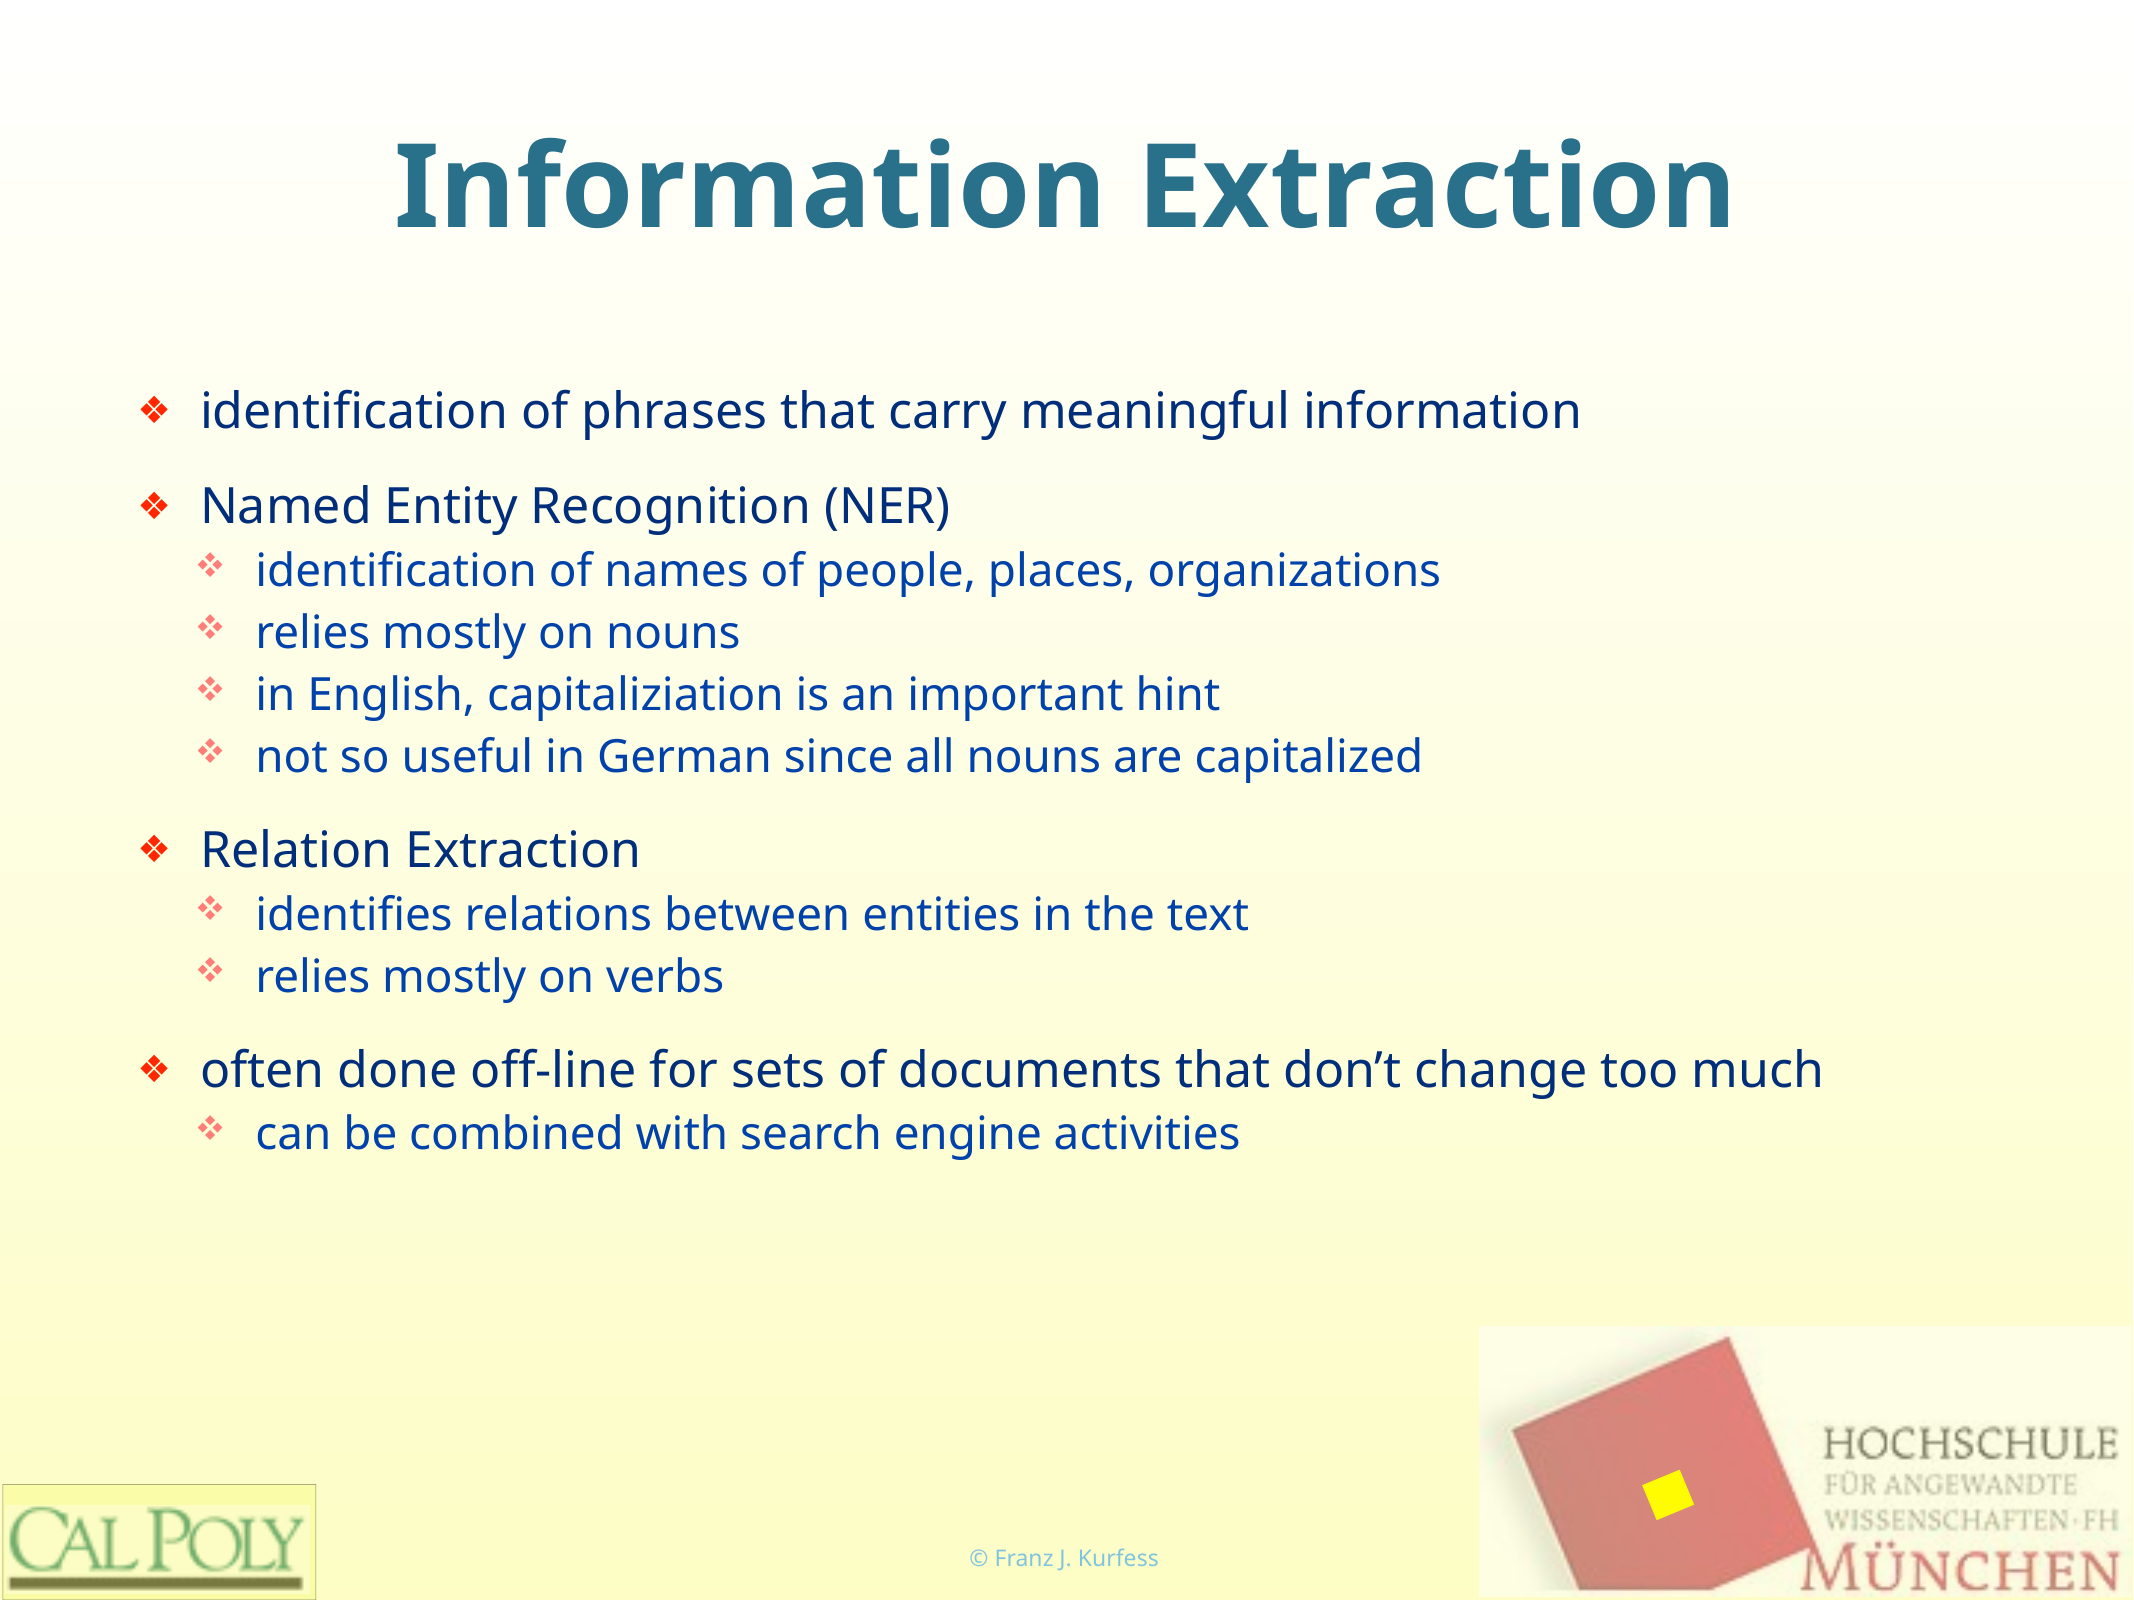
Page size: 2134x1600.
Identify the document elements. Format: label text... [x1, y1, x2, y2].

slide_number [1641, 1469, 1695, 1521]
title Information Extraction [128, 0, 2005, 363]
list identification of phrases that carry meaningful information Named Entity Recognition (NER) identification of names of people, places, organizations relies mostly on nouns in English, capitaliziation is an important hint not so useful in German since all nouns are capitalized Relation Extraction identifies relations between entities in the text relies mostly on verbs often done off-line for sets of documents that don’t change too much can be combined with search engine activities [128, 376, 2005, 1491]
